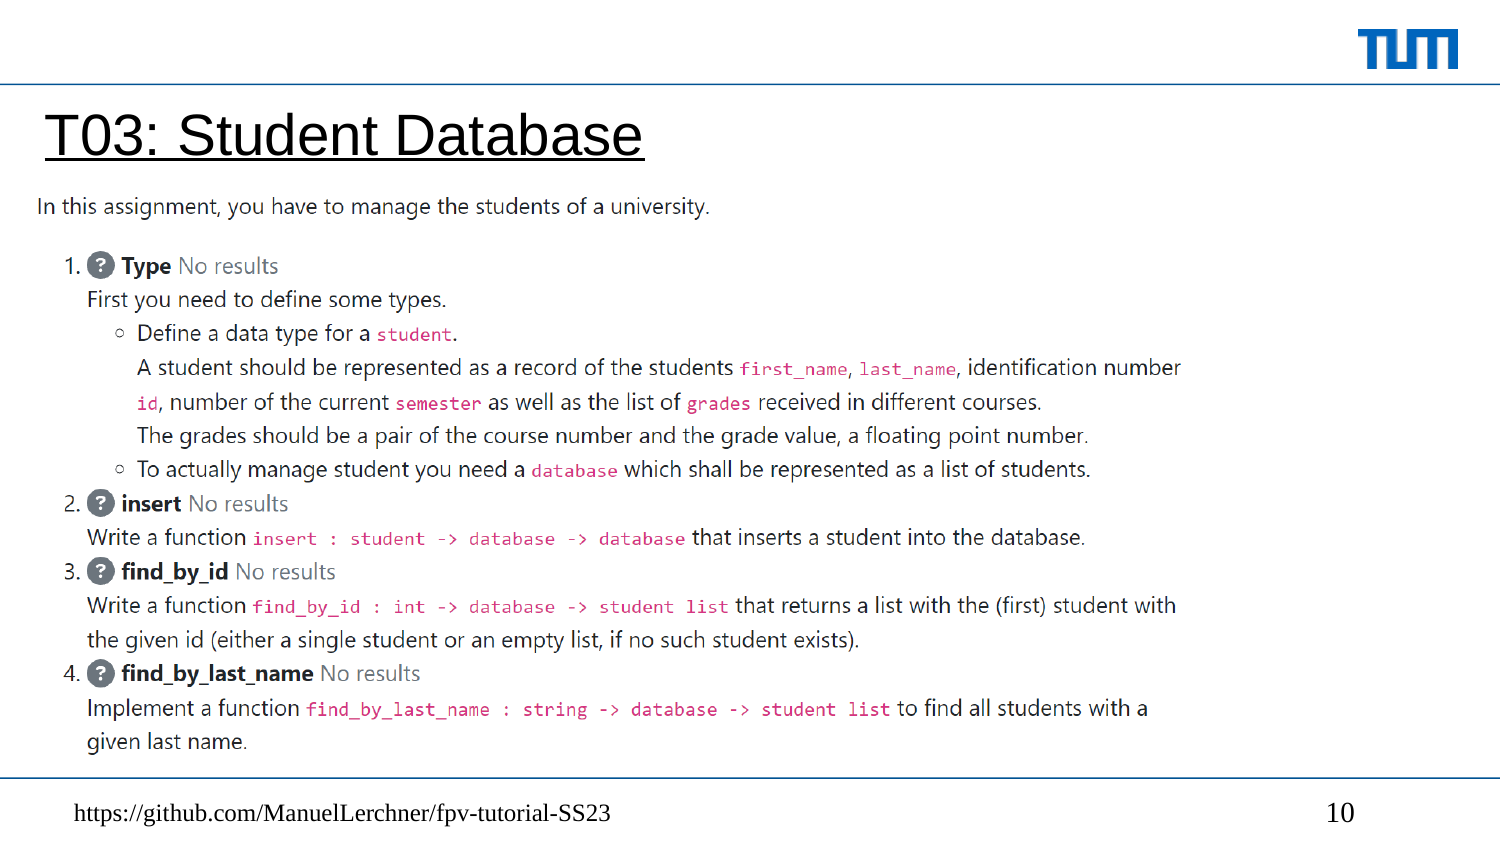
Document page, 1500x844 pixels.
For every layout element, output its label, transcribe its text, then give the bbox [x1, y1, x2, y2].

title T03: Student Database [29, 90, 1477, 183]
picture [1358, 29, 1458, 69]
footer https://github.com/ManuelLerchner/fpv-tutorial-SS23 [58, 777, 827, 844]
picture [23, 177, 1220, 770]
